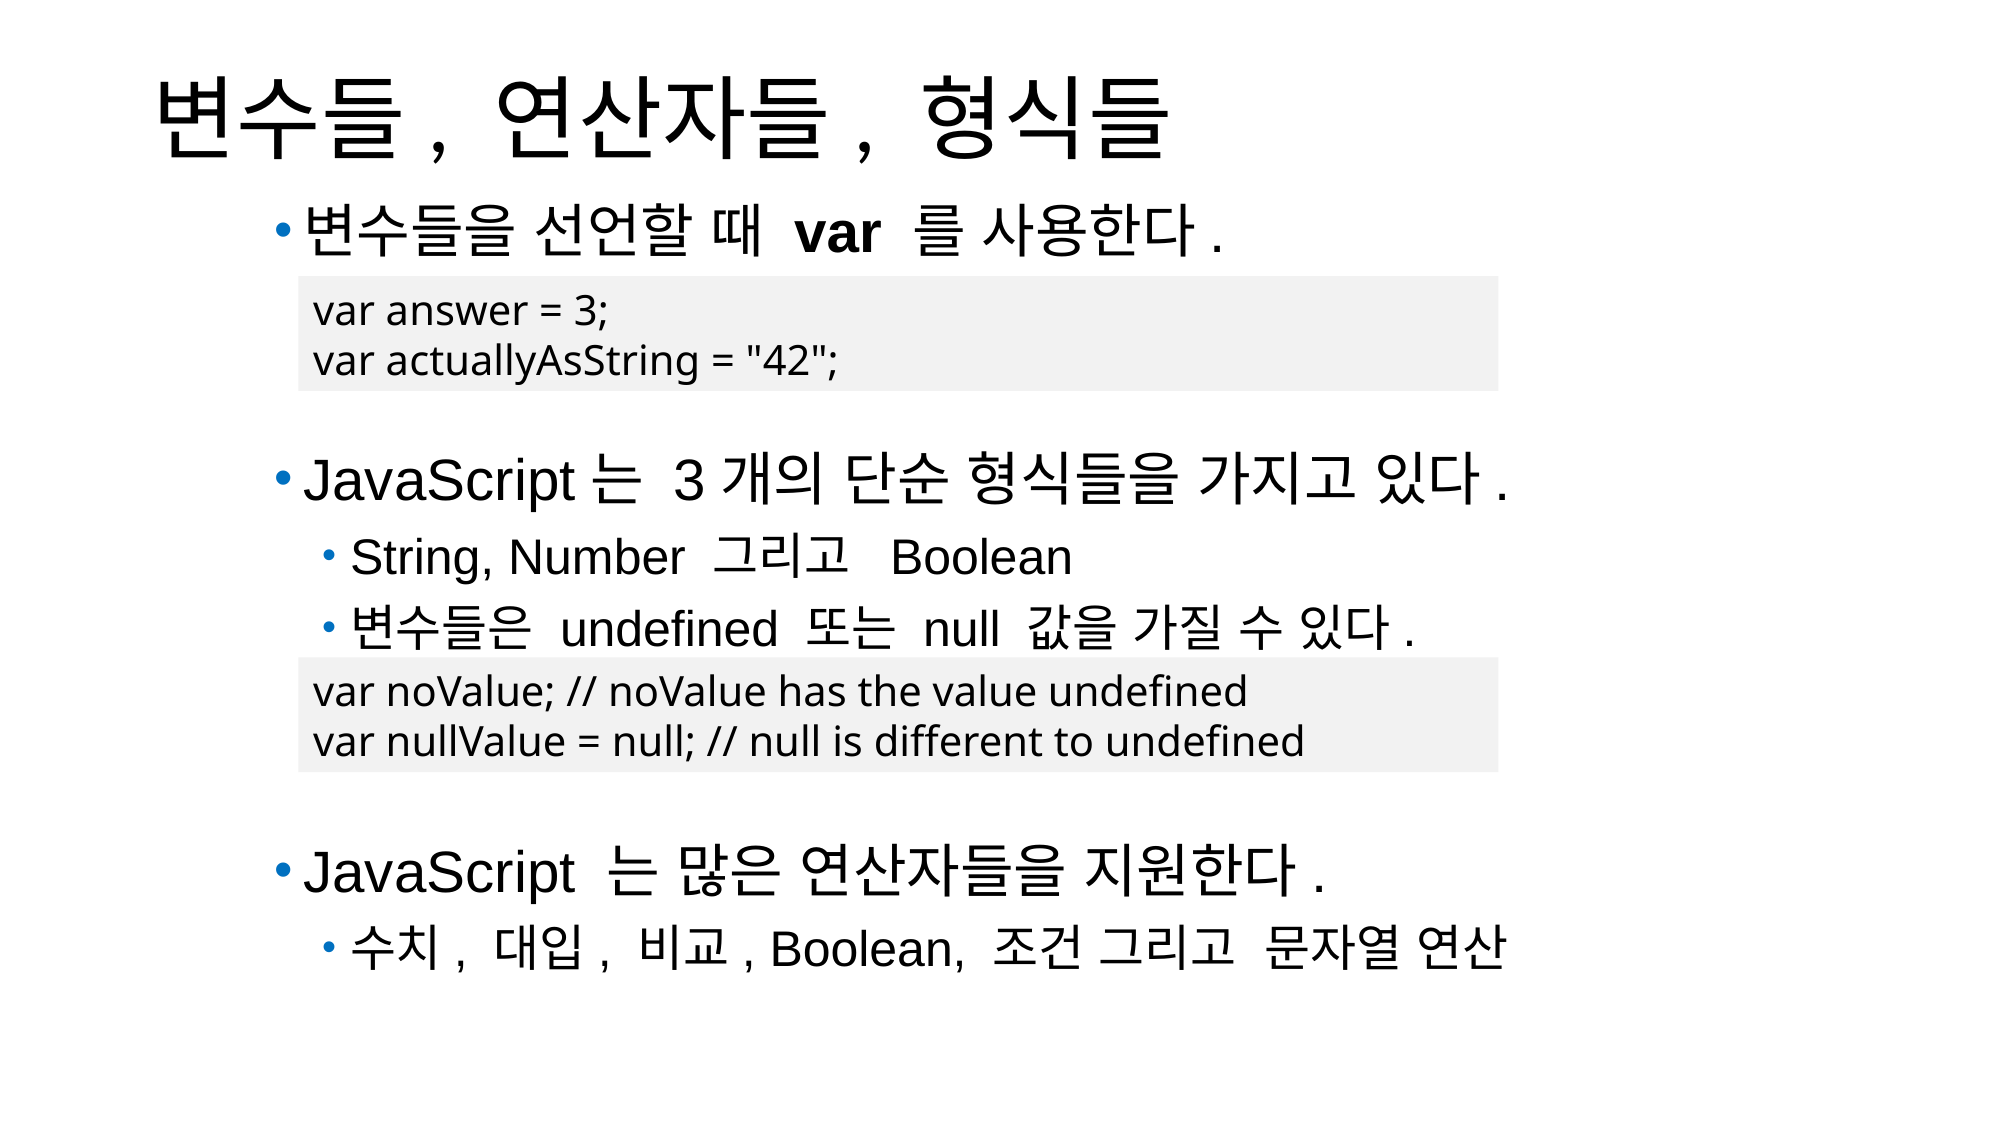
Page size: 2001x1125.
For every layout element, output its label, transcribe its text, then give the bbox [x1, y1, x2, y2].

text_box var noValue; // noValue has the value undefined var nullValue = null; // null is different to undefined [298, 657, 1499, 773]
text_box 변수들을 선언할 때 var 를 사용한다. JavaScript는 3개의 단순 형식들을 가지고 있다. String, Number 그리고 Boolean 변수들은 undefined 또는 null 값을 가질 수 있다. JavaScript 는 많은 연산자들을 지원한다. 수치, 대입, 비교, Boolean, 조건 그리고 문자열 연산 [274, 194, 1607, 1039]
title 변수들, 연산자들, 형식들 [137, 14, 1863, 232]
text_box var answer = 3; var actuallyAsString = "42"; [298, 276, 1499, 391]
